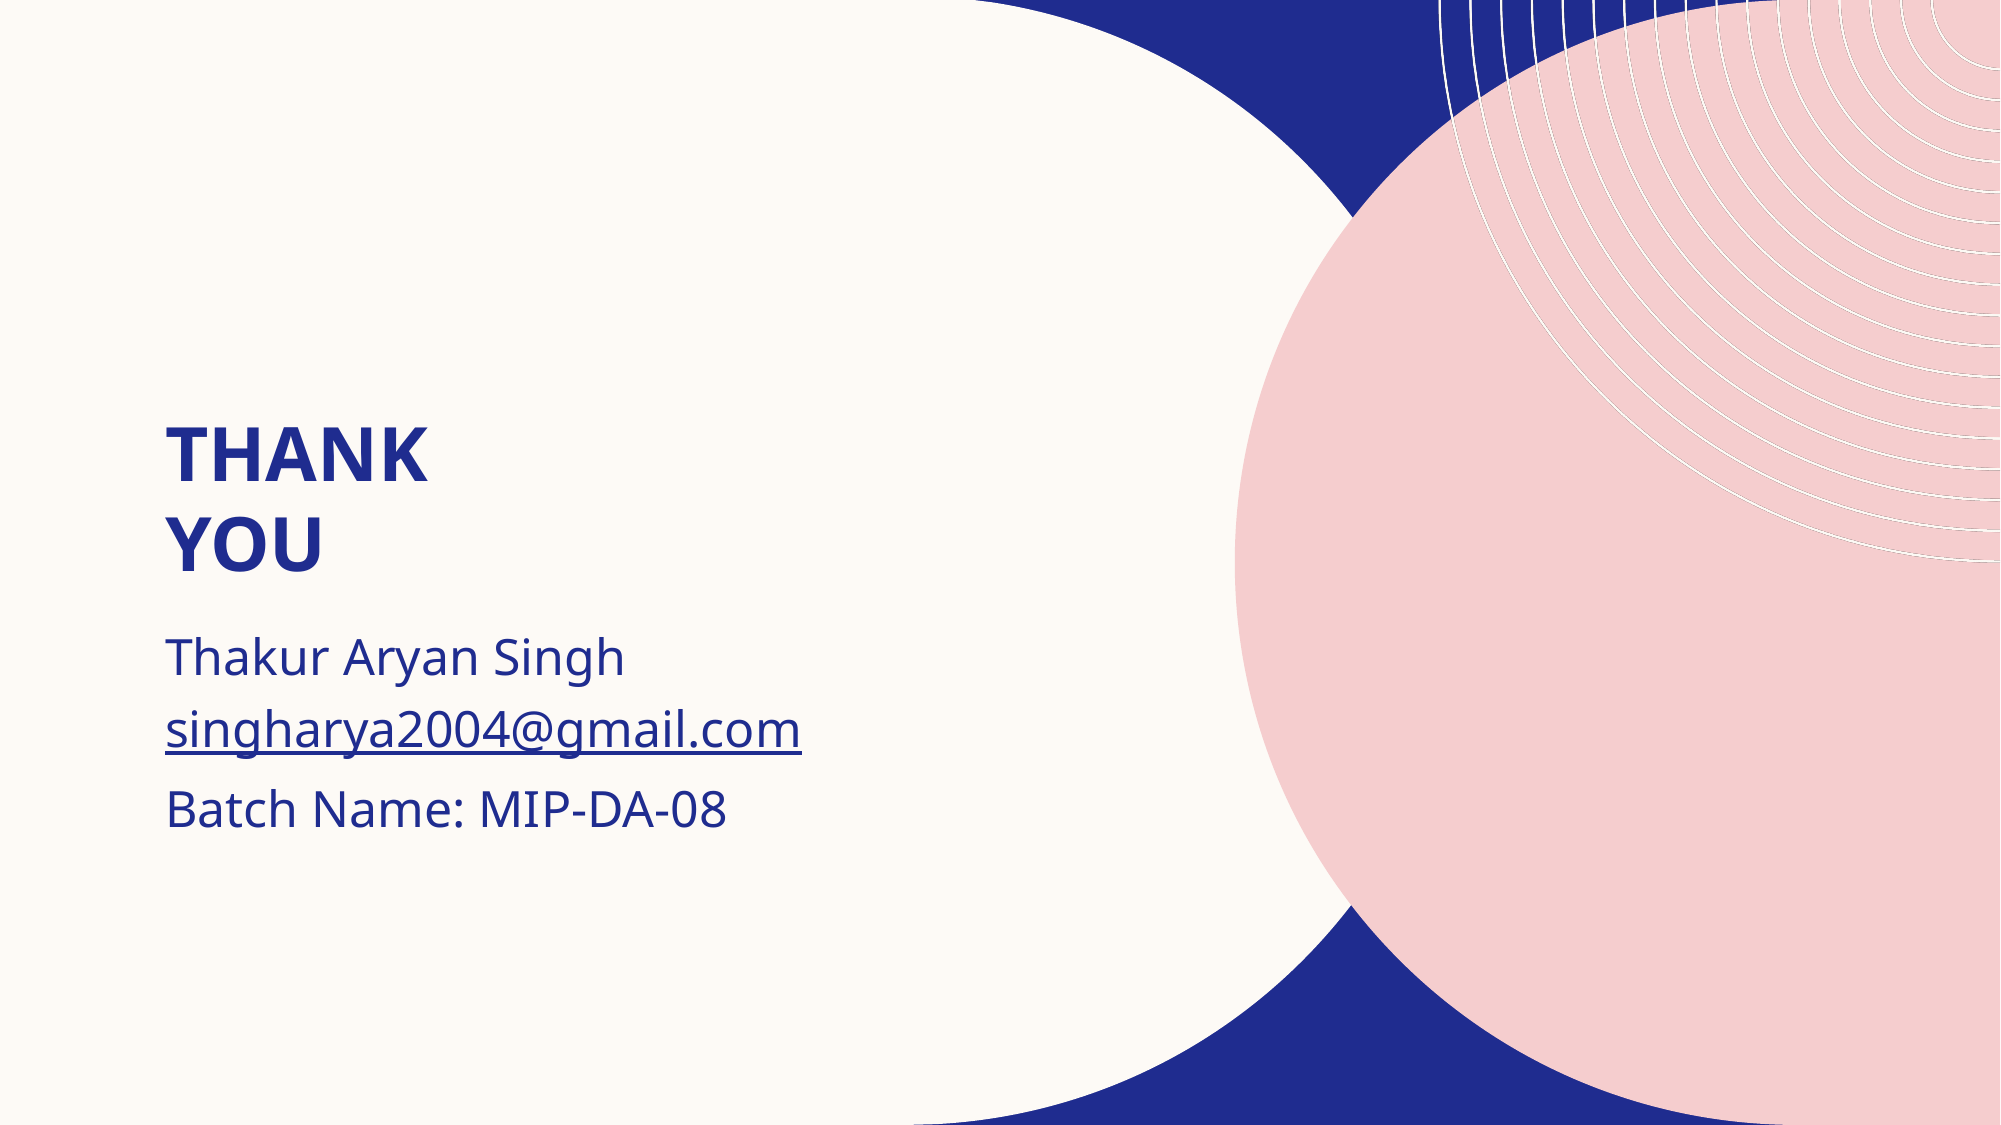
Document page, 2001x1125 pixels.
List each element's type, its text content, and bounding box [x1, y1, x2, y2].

title Thank you [150, 139, 1088, 587]
subtitle Thakur Aryan Singh singharya2004@gmail.com Batch Name: MIP-DA-08 [150, 625, 1088, 993]
picture [1438, 0, 2001, 563]
